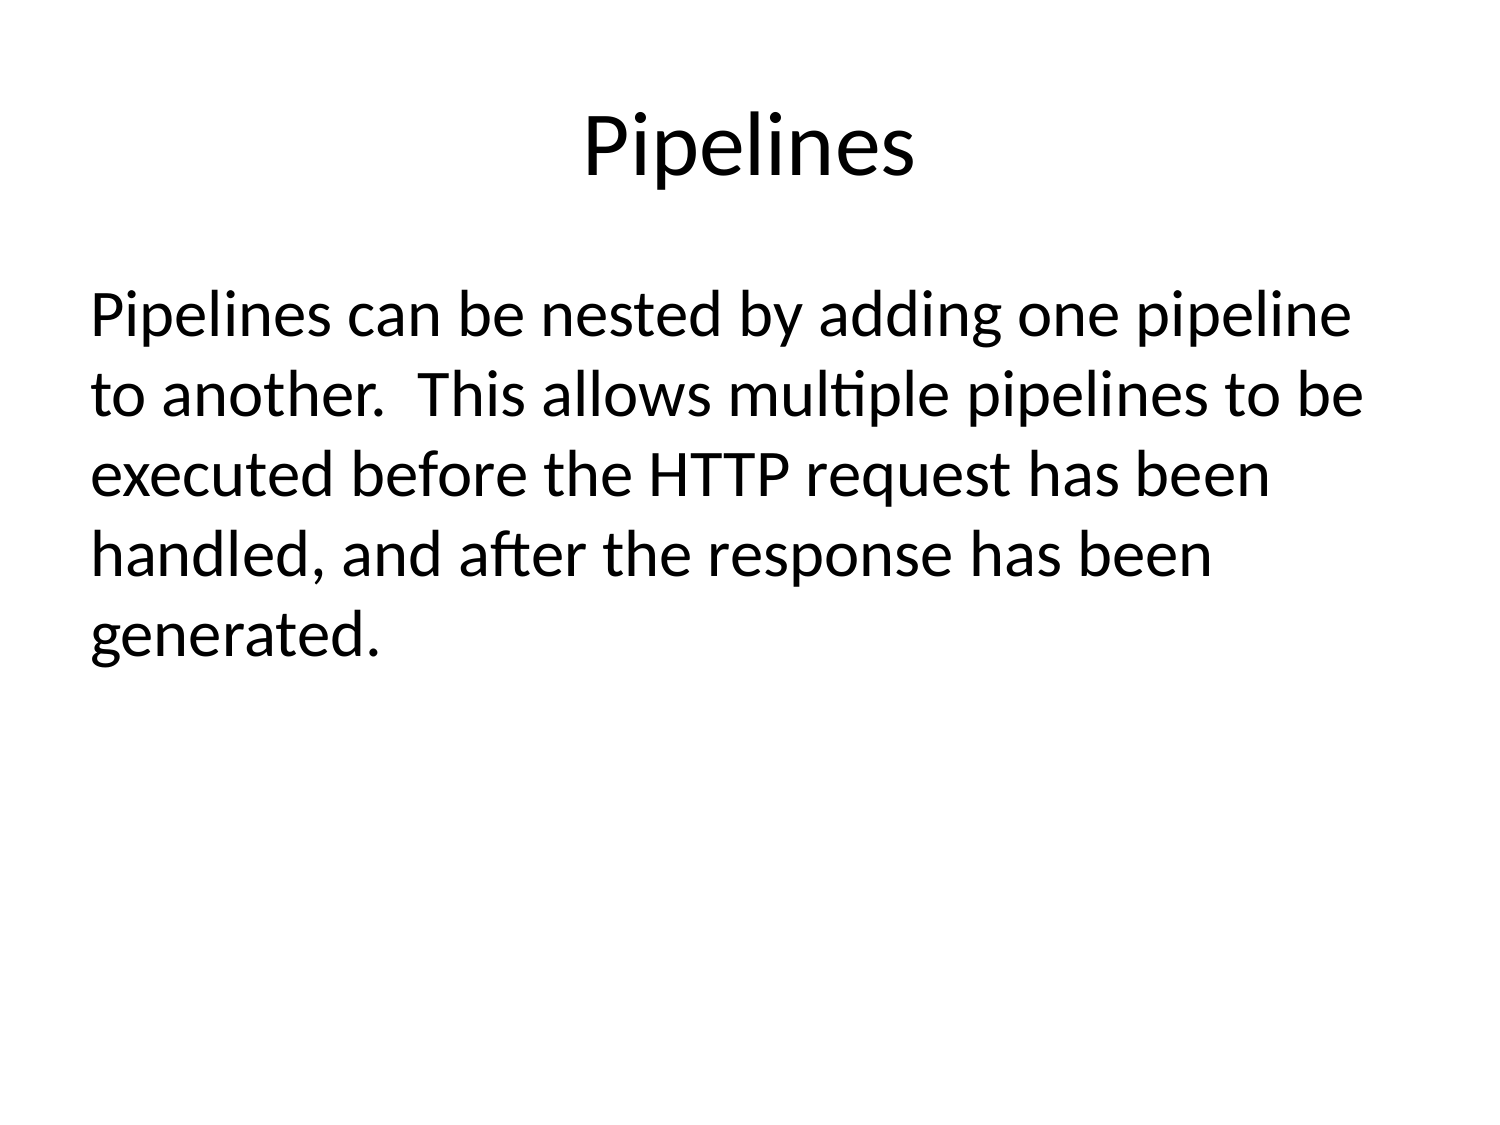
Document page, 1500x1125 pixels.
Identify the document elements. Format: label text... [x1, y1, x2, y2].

list Pipelines can be nested by adding one pipeline to another. This allows multiple pipelines to be executed before the HTTP request has been handled, and after the response has been generated. [75, 262, 1425, 1005]
title Pipelines [75, 45, 1425, 233]
